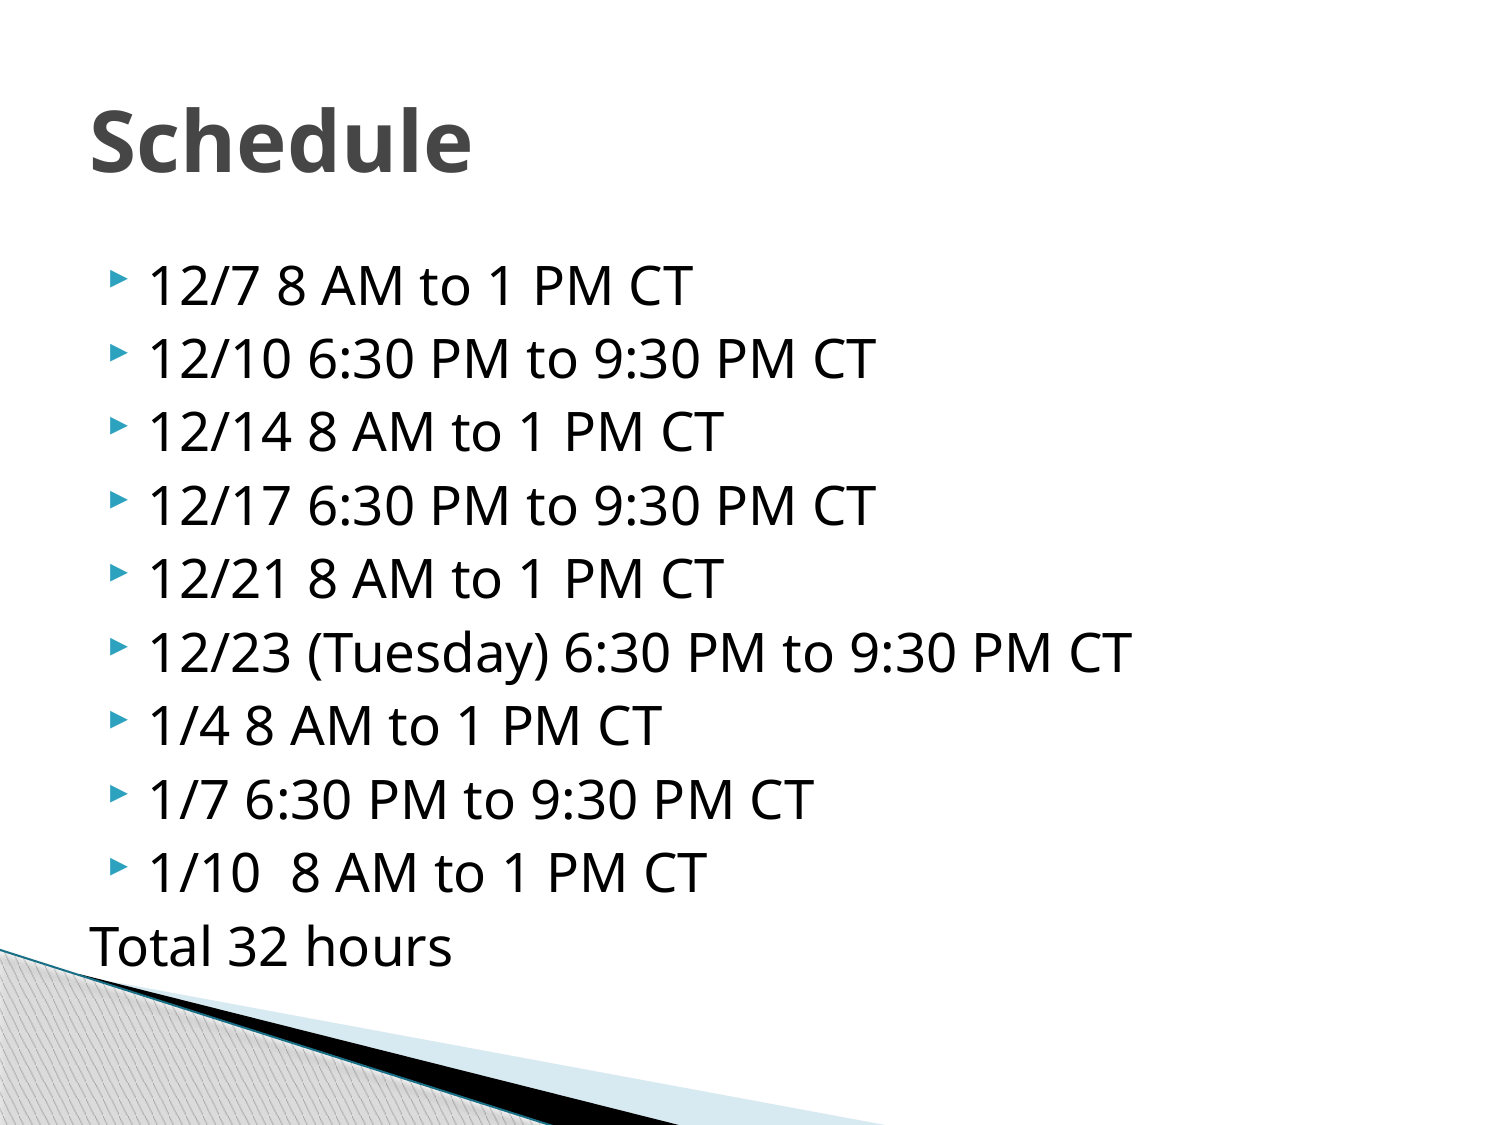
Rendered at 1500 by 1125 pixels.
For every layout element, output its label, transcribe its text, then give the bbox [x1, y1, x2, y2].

list 12/7 8 AM to 1 PM CT 12/10 6:30 PM to 9:30 PM CT 12/14 8 AM to 1 PM CT 12/17 6:30 PM to 9:30 PM CT 12/21 8 AM to 1 PM CT 12/23 (Tuesday) 6:30 PM to 9:30 PM CT 1/4 8 AM to 1 PM CT 1/7 6:30 PM to 9:30 PM CT 1/10 8 AM to 1 PM CT Total 32 hours [75, 243, 1425, 986]
title Schedule [75, 45, 1425, 233]
